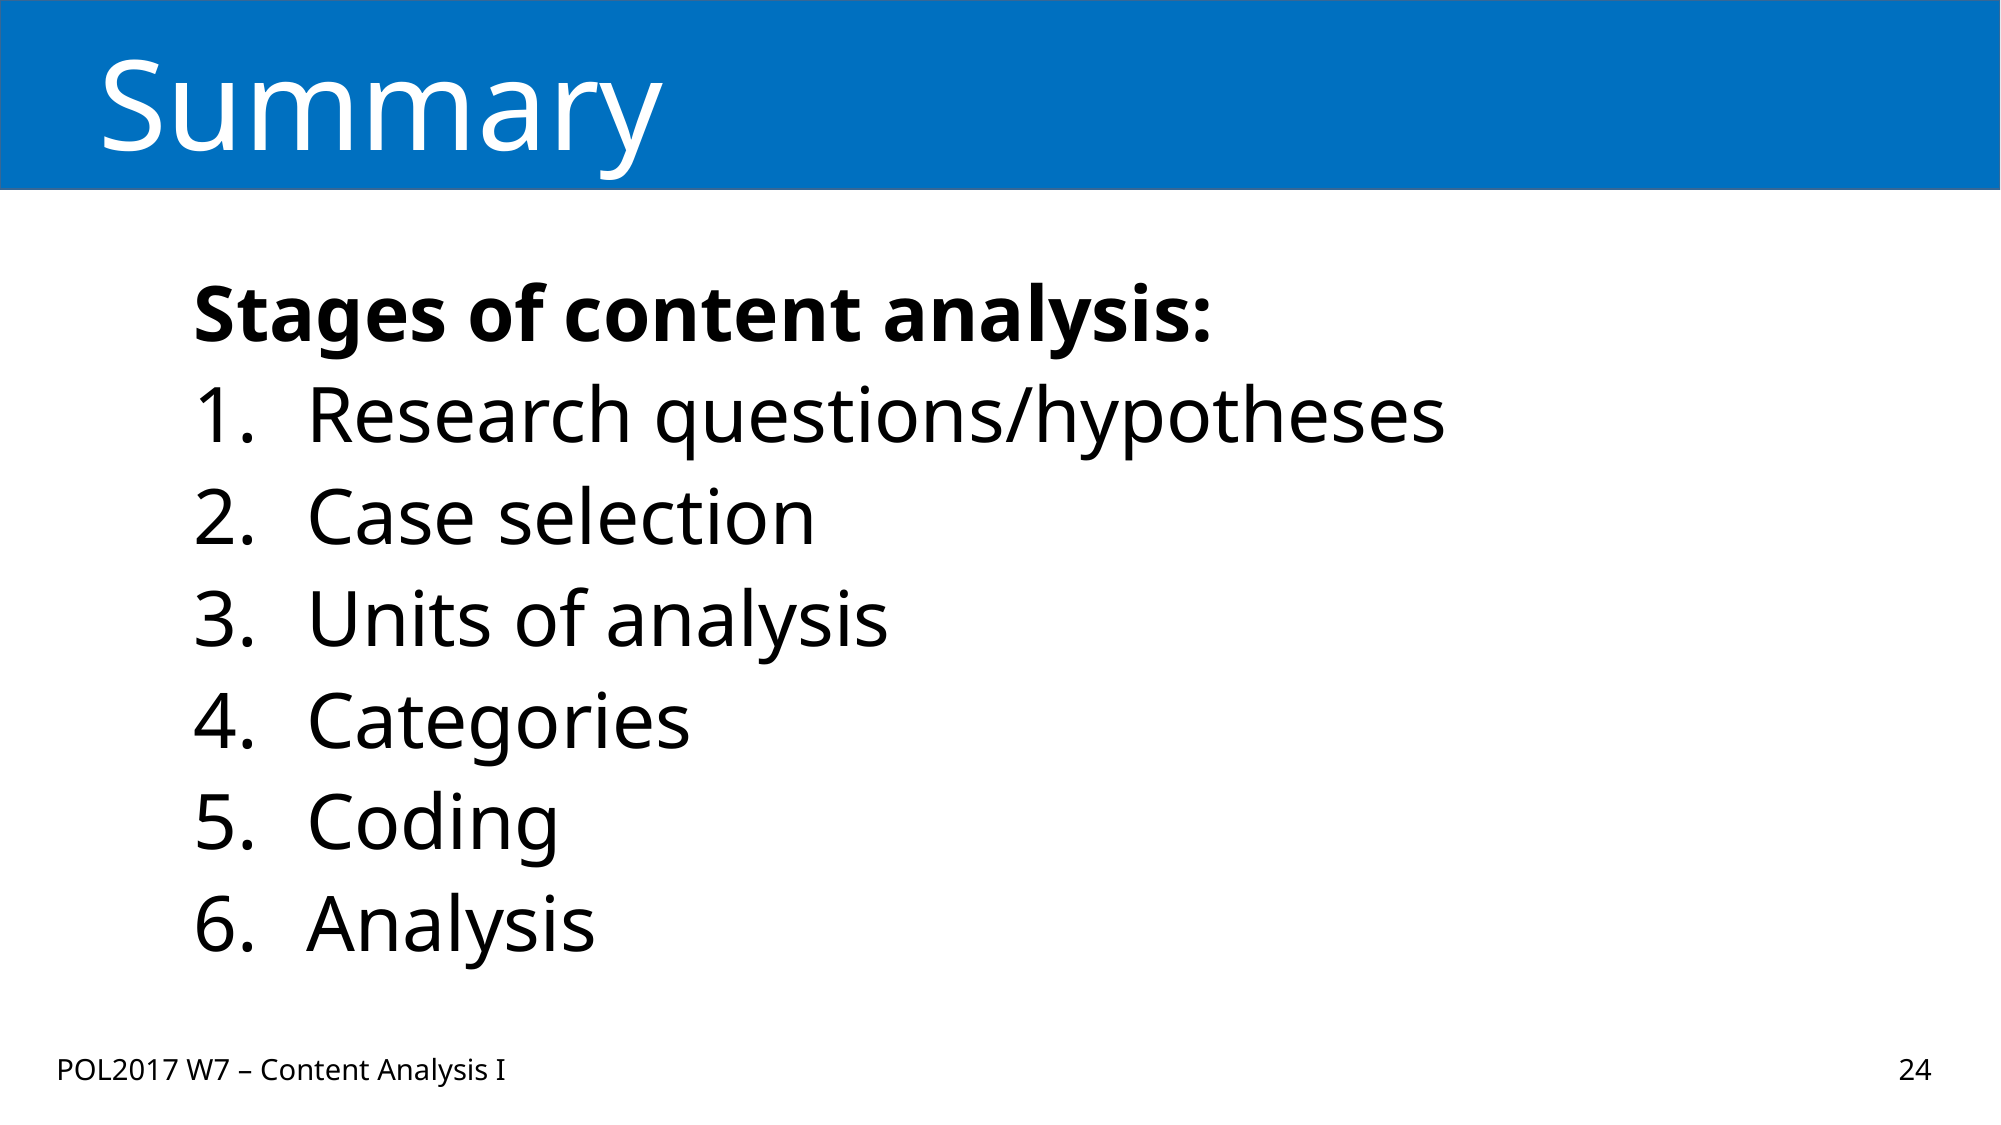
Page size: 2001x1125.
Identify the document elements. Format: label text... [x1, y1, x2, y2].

slide_number 24 [1524, 1043, 1947, 1104]
title Summary [83, 15, 2000, 205]
list Stages of content analysis: Research questions/hypotheses Case selection Units of analysis Categories Coding Analysis [178, 267, 1904, 982]
footer POL2017 W7 – Content Analysis I [41, 1043, 675, 1104]
